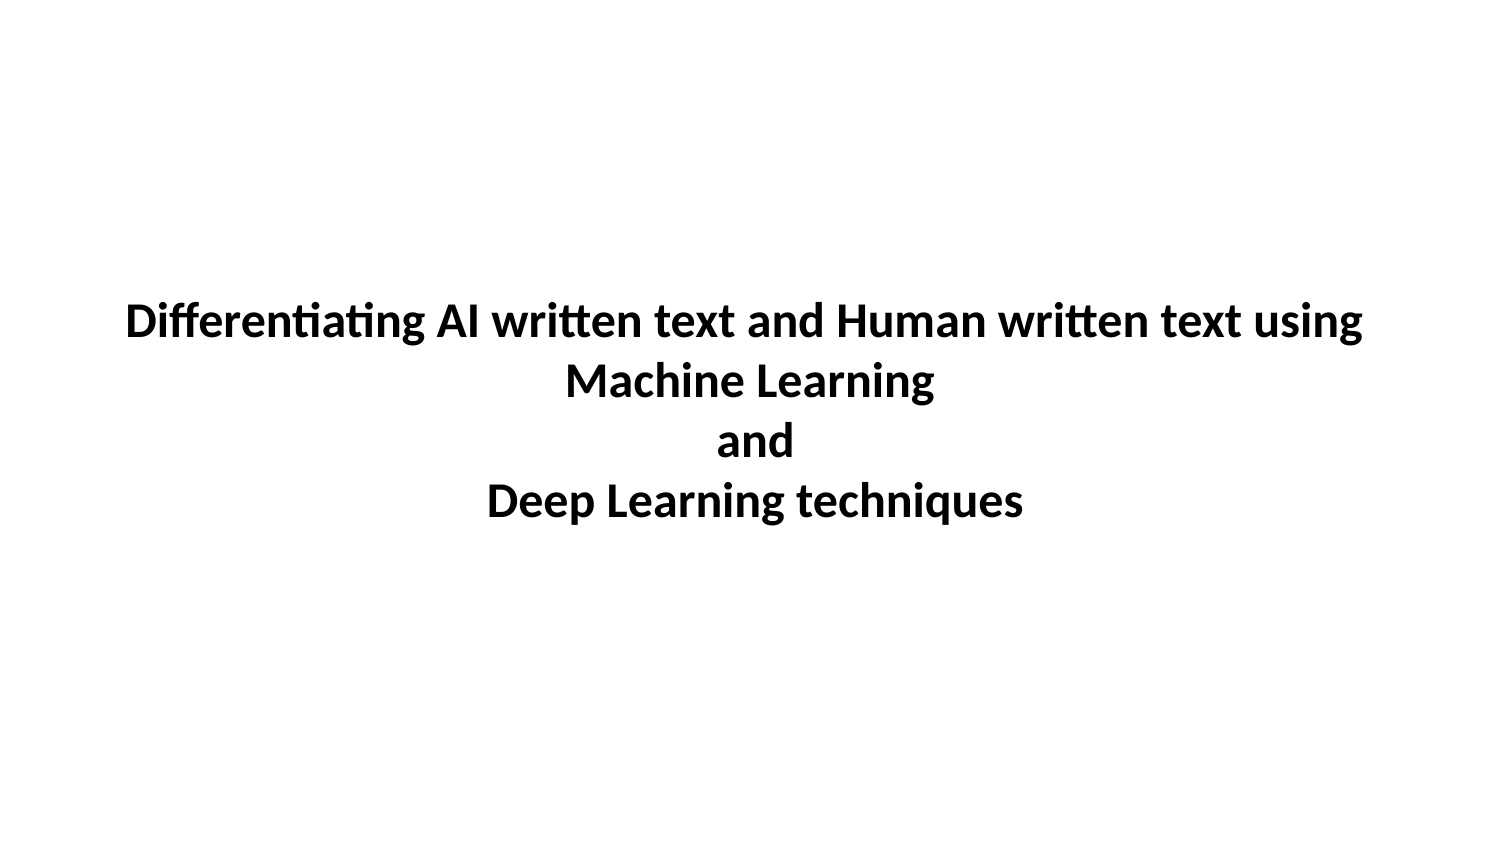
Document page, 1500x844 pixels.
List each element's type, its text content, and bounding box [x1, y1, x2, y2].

text_box Differentiating AI written text and Human written text using Machine Learning and Deep Learning techniques [0, 275, 1500, 568]
